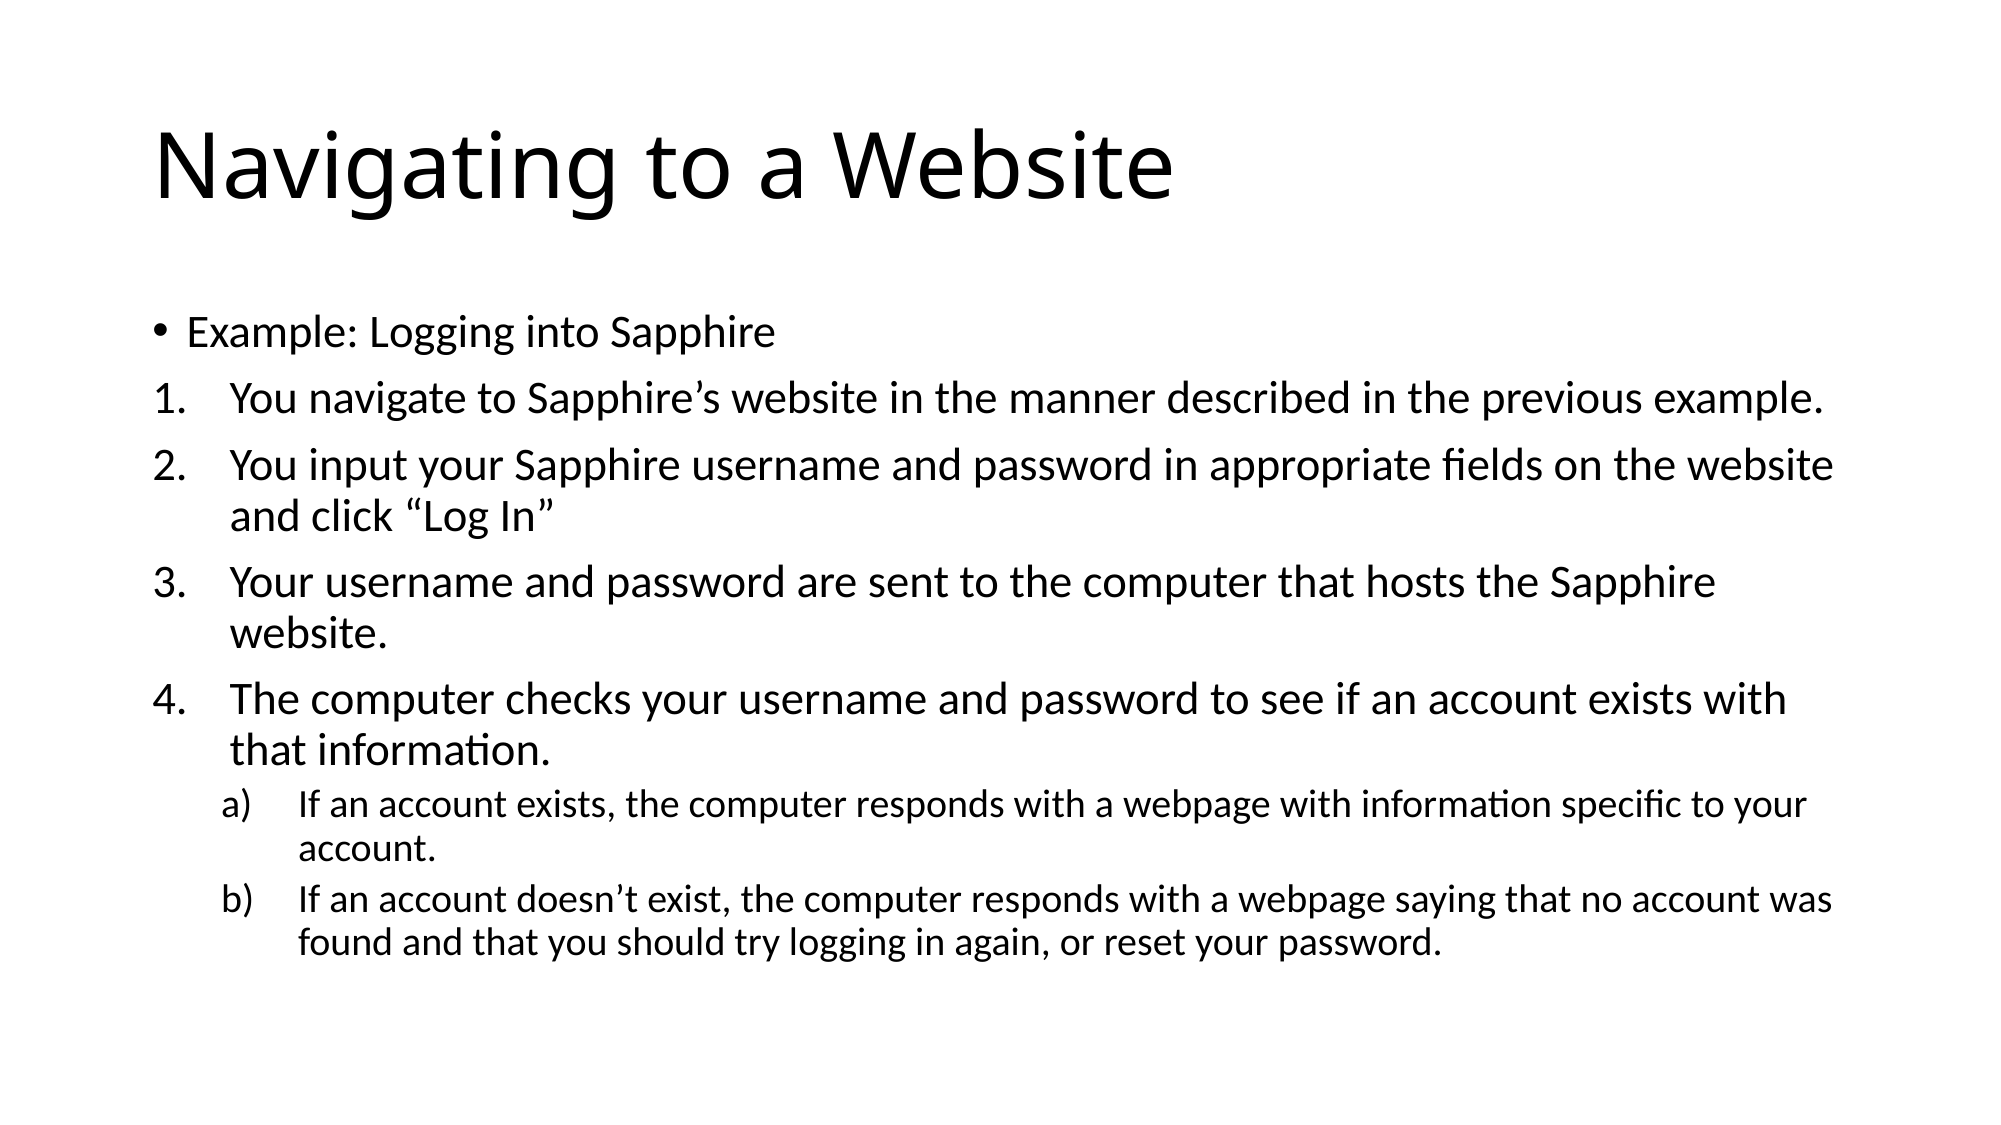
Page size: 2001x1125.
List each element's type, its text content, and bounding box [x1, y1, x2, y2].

title Navigating to a Website [137, 59, 1863, 278]
list Example: Logging into Sapphire You navigate to Sapphire’s website in the manner described in the previous example. You input your Sapphire username and password in appropriate fields on the website and click “Log In” Your username and password are sent to the computer that hosts the Sapphire website. The computer checks your username and password to see if an account exists with that information. If an account exists, the computer responds with a webpage with information specific to your account. If an account doesn’t exist, the computer responds with a webpage saying that no account was found and that you should try logging in again, or reset your password. [137, 299, 1863, 1014]
